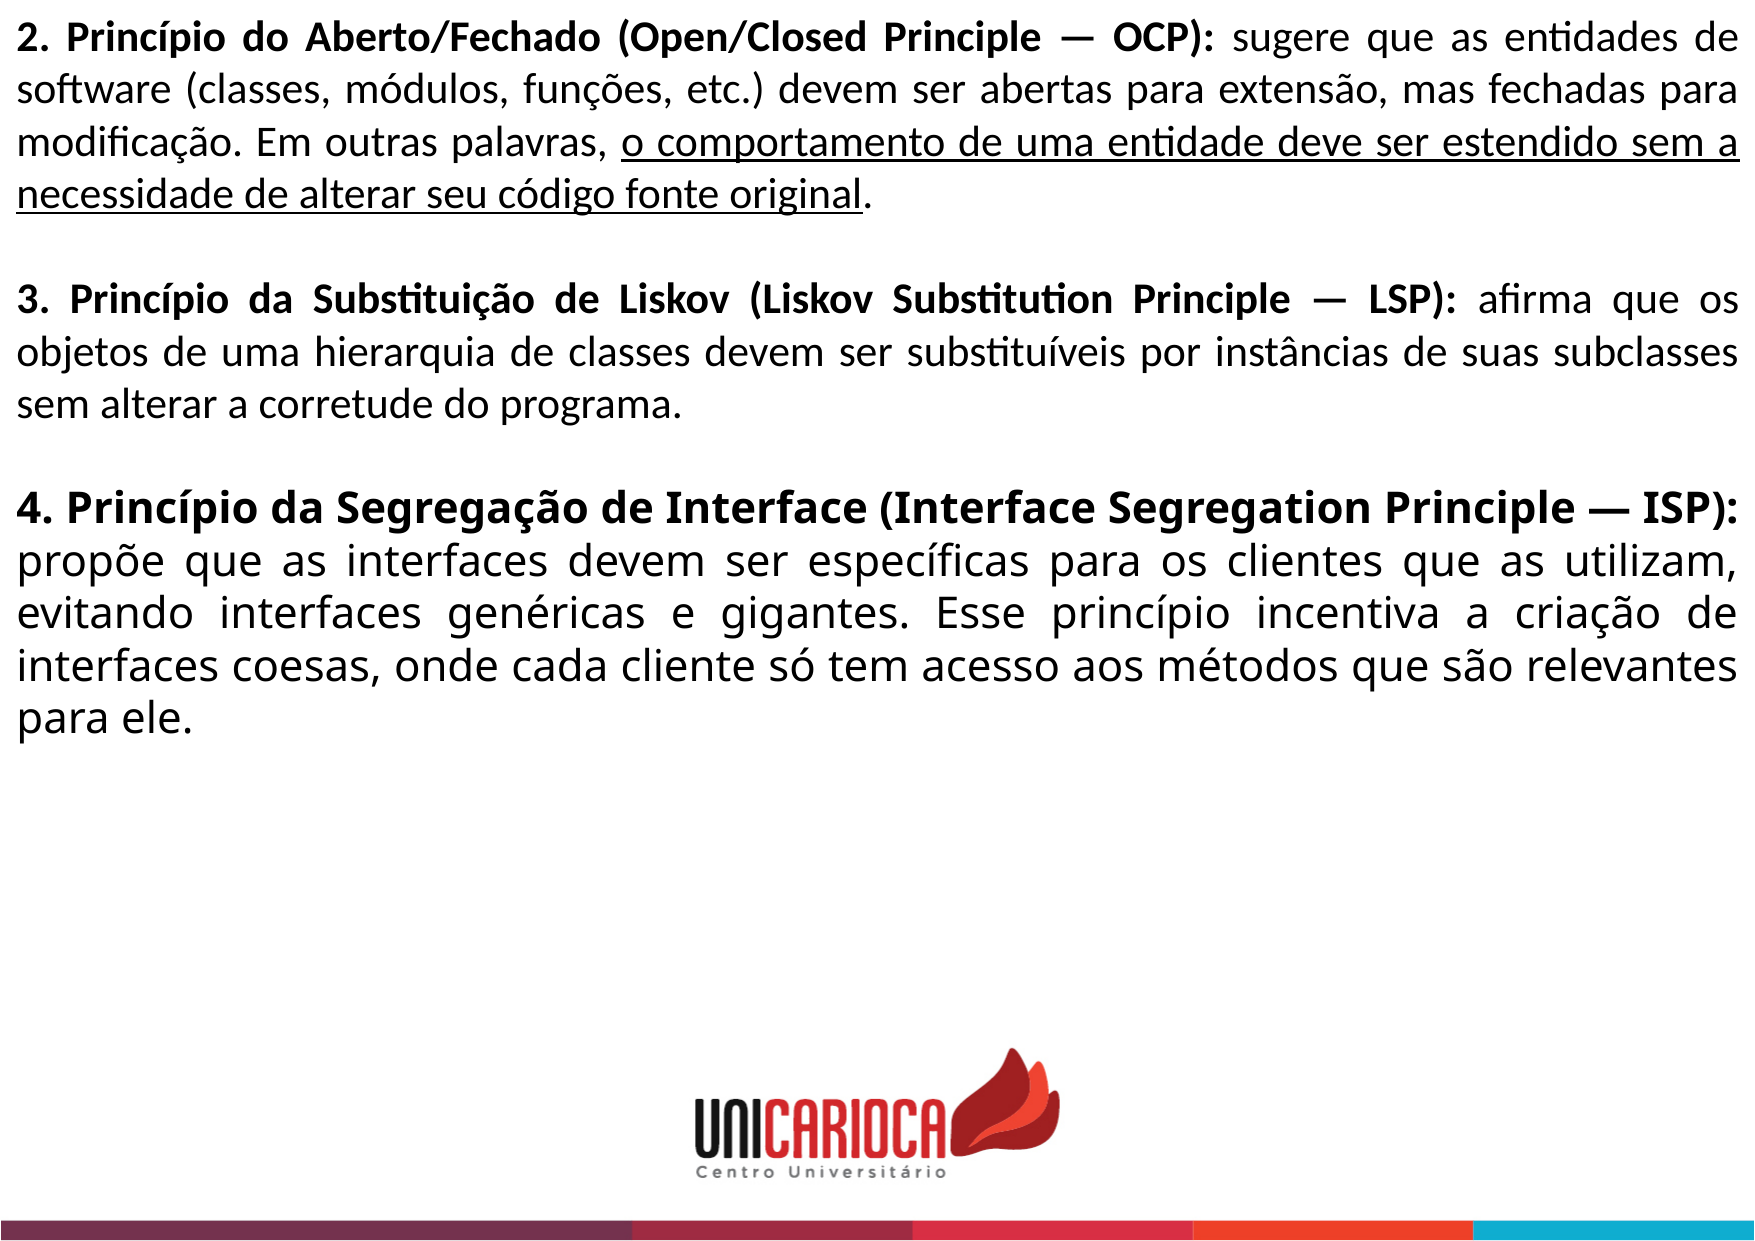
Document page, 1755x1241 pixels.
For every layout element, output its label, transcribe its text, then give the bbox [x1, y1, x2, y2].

text_box 2. Princípio do Aberto/Fechado (Open/Closed Principle — OCP): sugere que as entidades de software (classes, módulos, funções, etc.) devem ser abertas para extensão, mas fechadas para modificação. Em outras palavras, o comportamento de uma entidade deve ser estendido sem a necessidade de alterar seu código fonte original. 3. Princípio da Substituição de Liskov (Liskov Substitution Principle — LSP): afirma que os objetos de uma hierarquia de classes devem ser substituíveis por instâncias de suas subclasses sem alterar a corretude do programa. 4. Princípio da Segregação de Interface (Interface Segregation Principle — ISP): propõe que as interfaces devem ser específicas para os clientes que as utilizam, evitando interfaces genéricas e gigantes. Esse princípio incentiva a criação de interfaces coesas, onde cada cliente só tem acesso aos métodos que são relevantes para ele. [1, 0, 1755, 750]
picture [0, 0, 1755, 1241]
